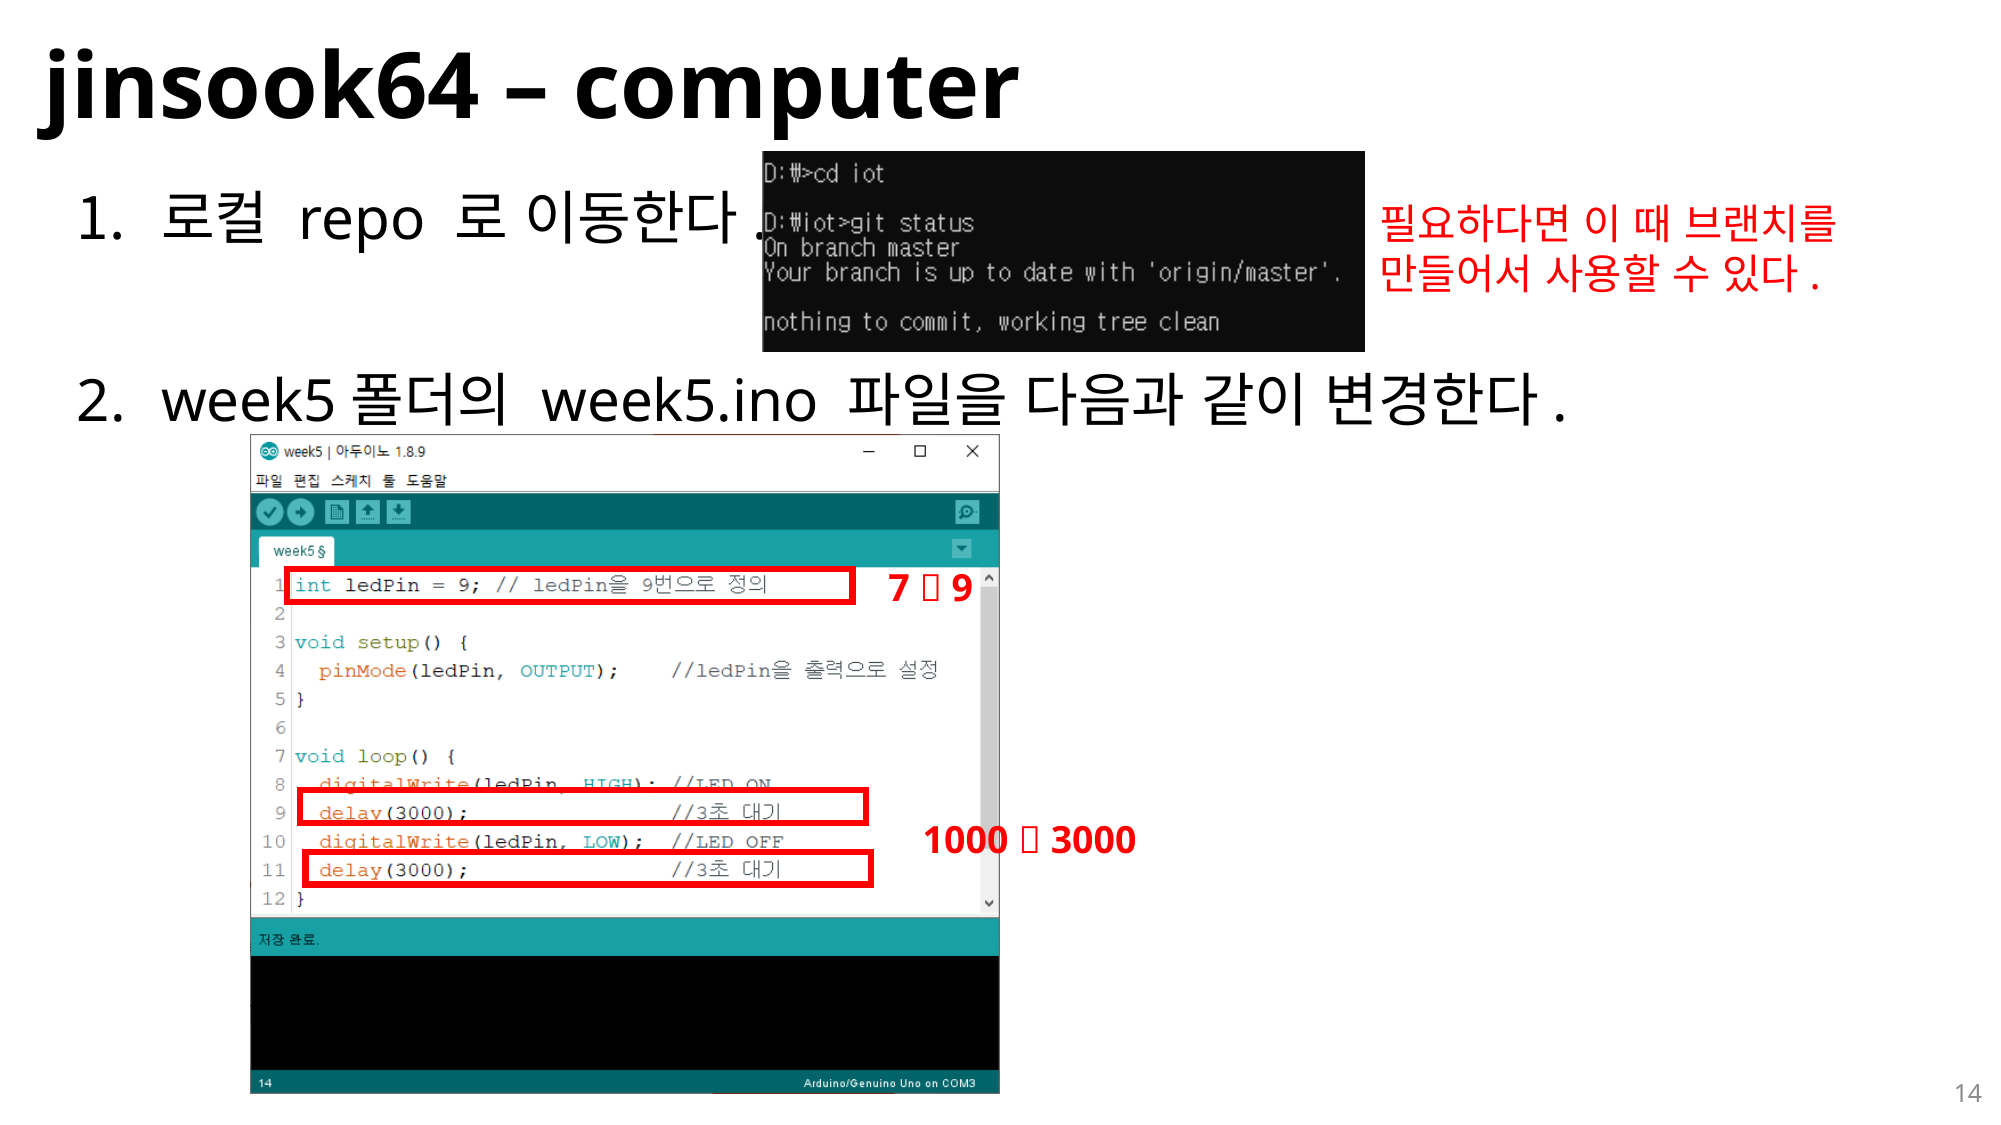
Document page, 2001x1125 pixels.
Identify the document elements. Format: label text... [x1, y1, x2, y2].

slide_number 14 [1922, 1065, 1998, 1125]
picture [250, 434, 1000, 1095]
text_box 1000  3000 [1000, 808, 1152, 868]
picture [762, 151, 1365, 352]
title jinsook64 – computer [28, 28, 1968, 150]
list 로컬 repo 로 이동한다. week5폴더의 week5.ino 파일을 다음과 같이 변경한다. [61, 173, 1938, 1095]
text_box 필요하다면 이 때 브랜치를 만들어서 사용할 수 있다. [1365, 190, 2000, 306]
